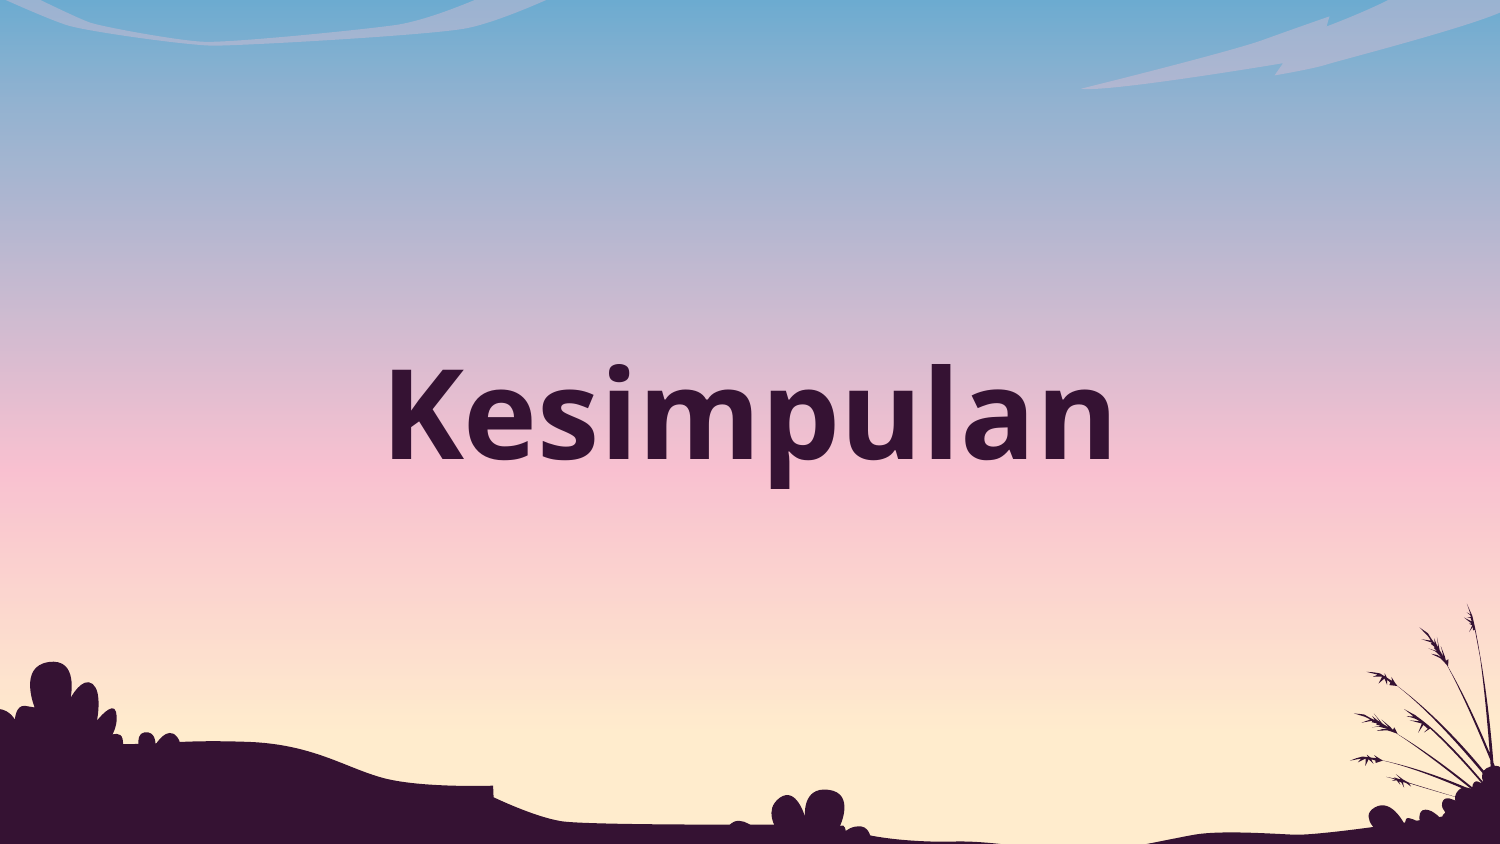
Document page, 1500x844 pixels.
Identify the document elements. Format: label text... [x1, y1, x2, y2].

title Kesimpulan [116, 319, 1383, 525]
